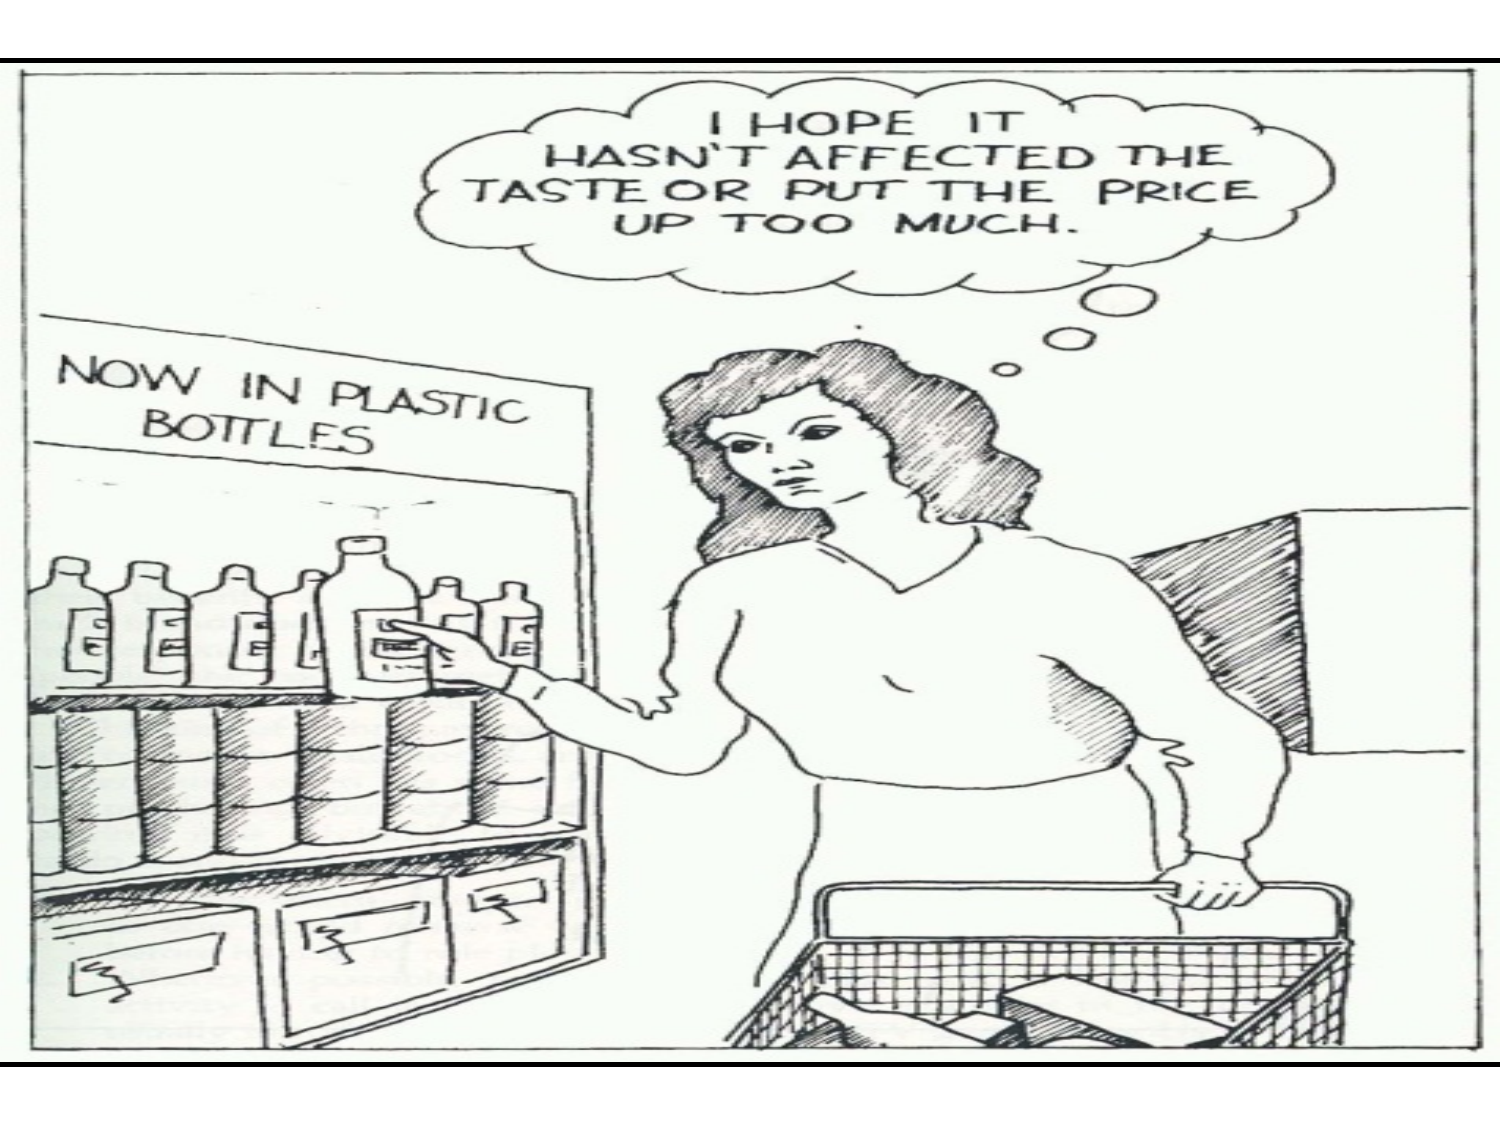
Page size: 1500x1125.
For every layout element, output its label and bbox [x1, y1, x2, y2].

picture [0, 62, 1500, 1063]
